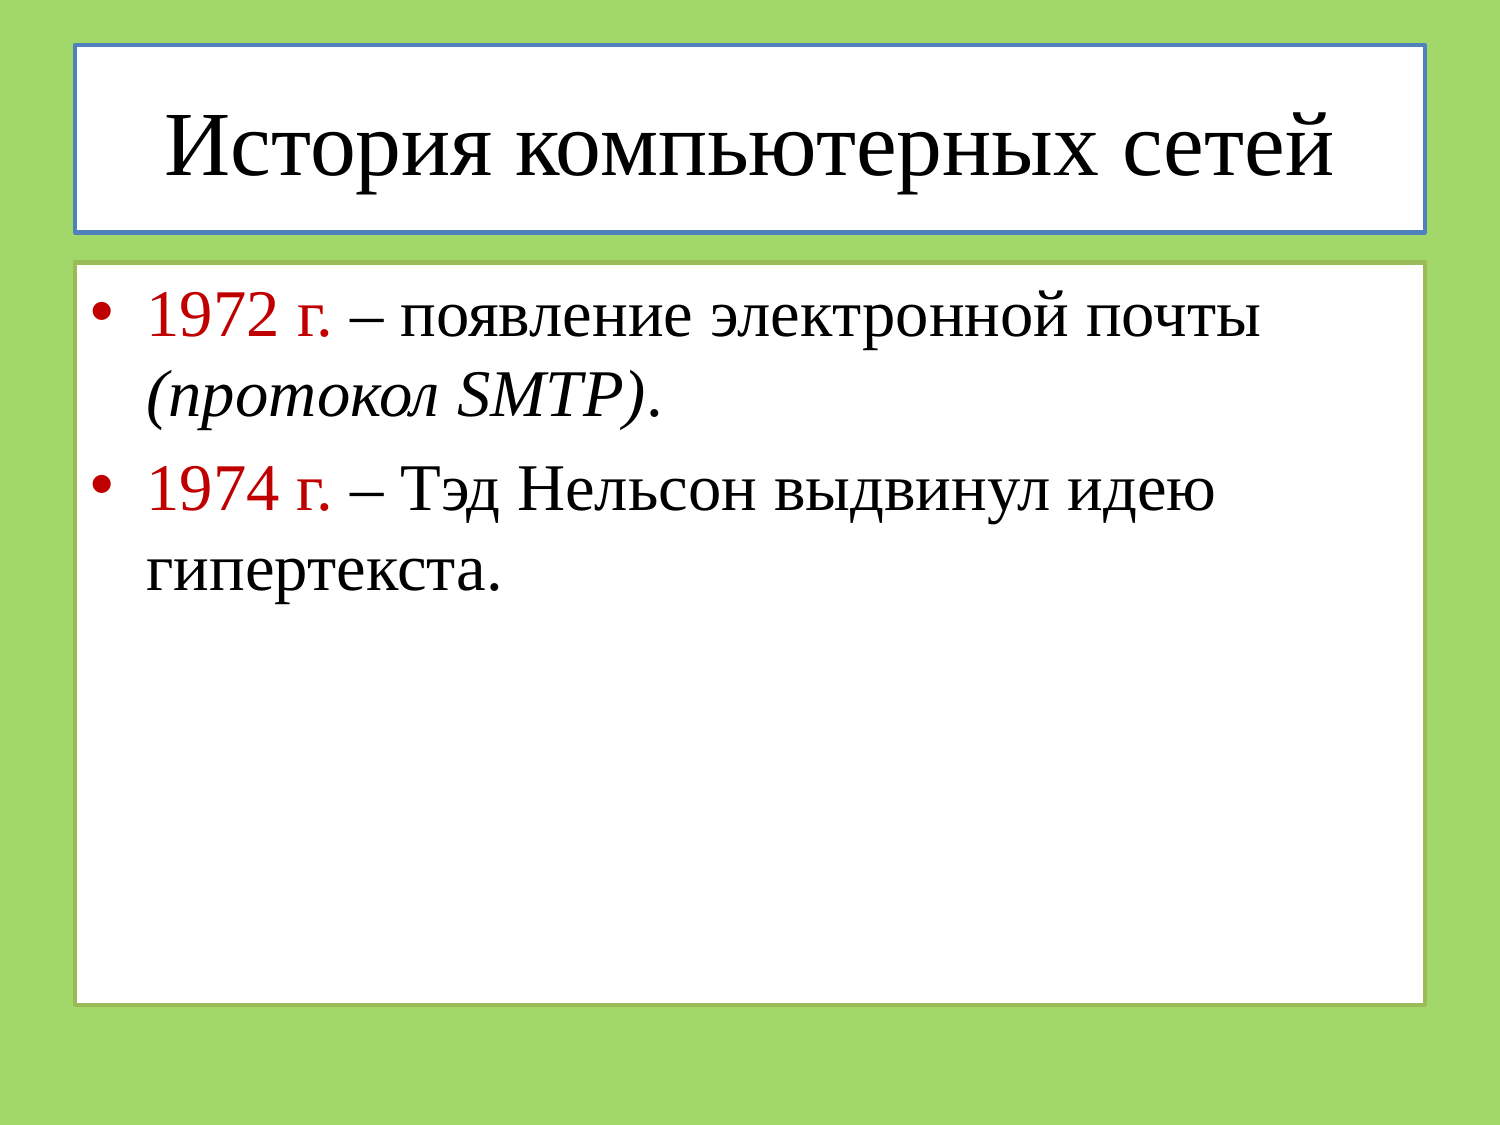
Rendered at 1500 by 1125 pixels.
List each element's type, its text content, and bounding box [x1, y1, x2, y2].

title История компьютерных сетей [73, 43, 1427, 235]
list 1972 г. – появление электронной почты (протокол SMTP). 1974 г. – Тэд Нельсон выдвинул идею гипертекста. [73, 260, 1427, 1007]
